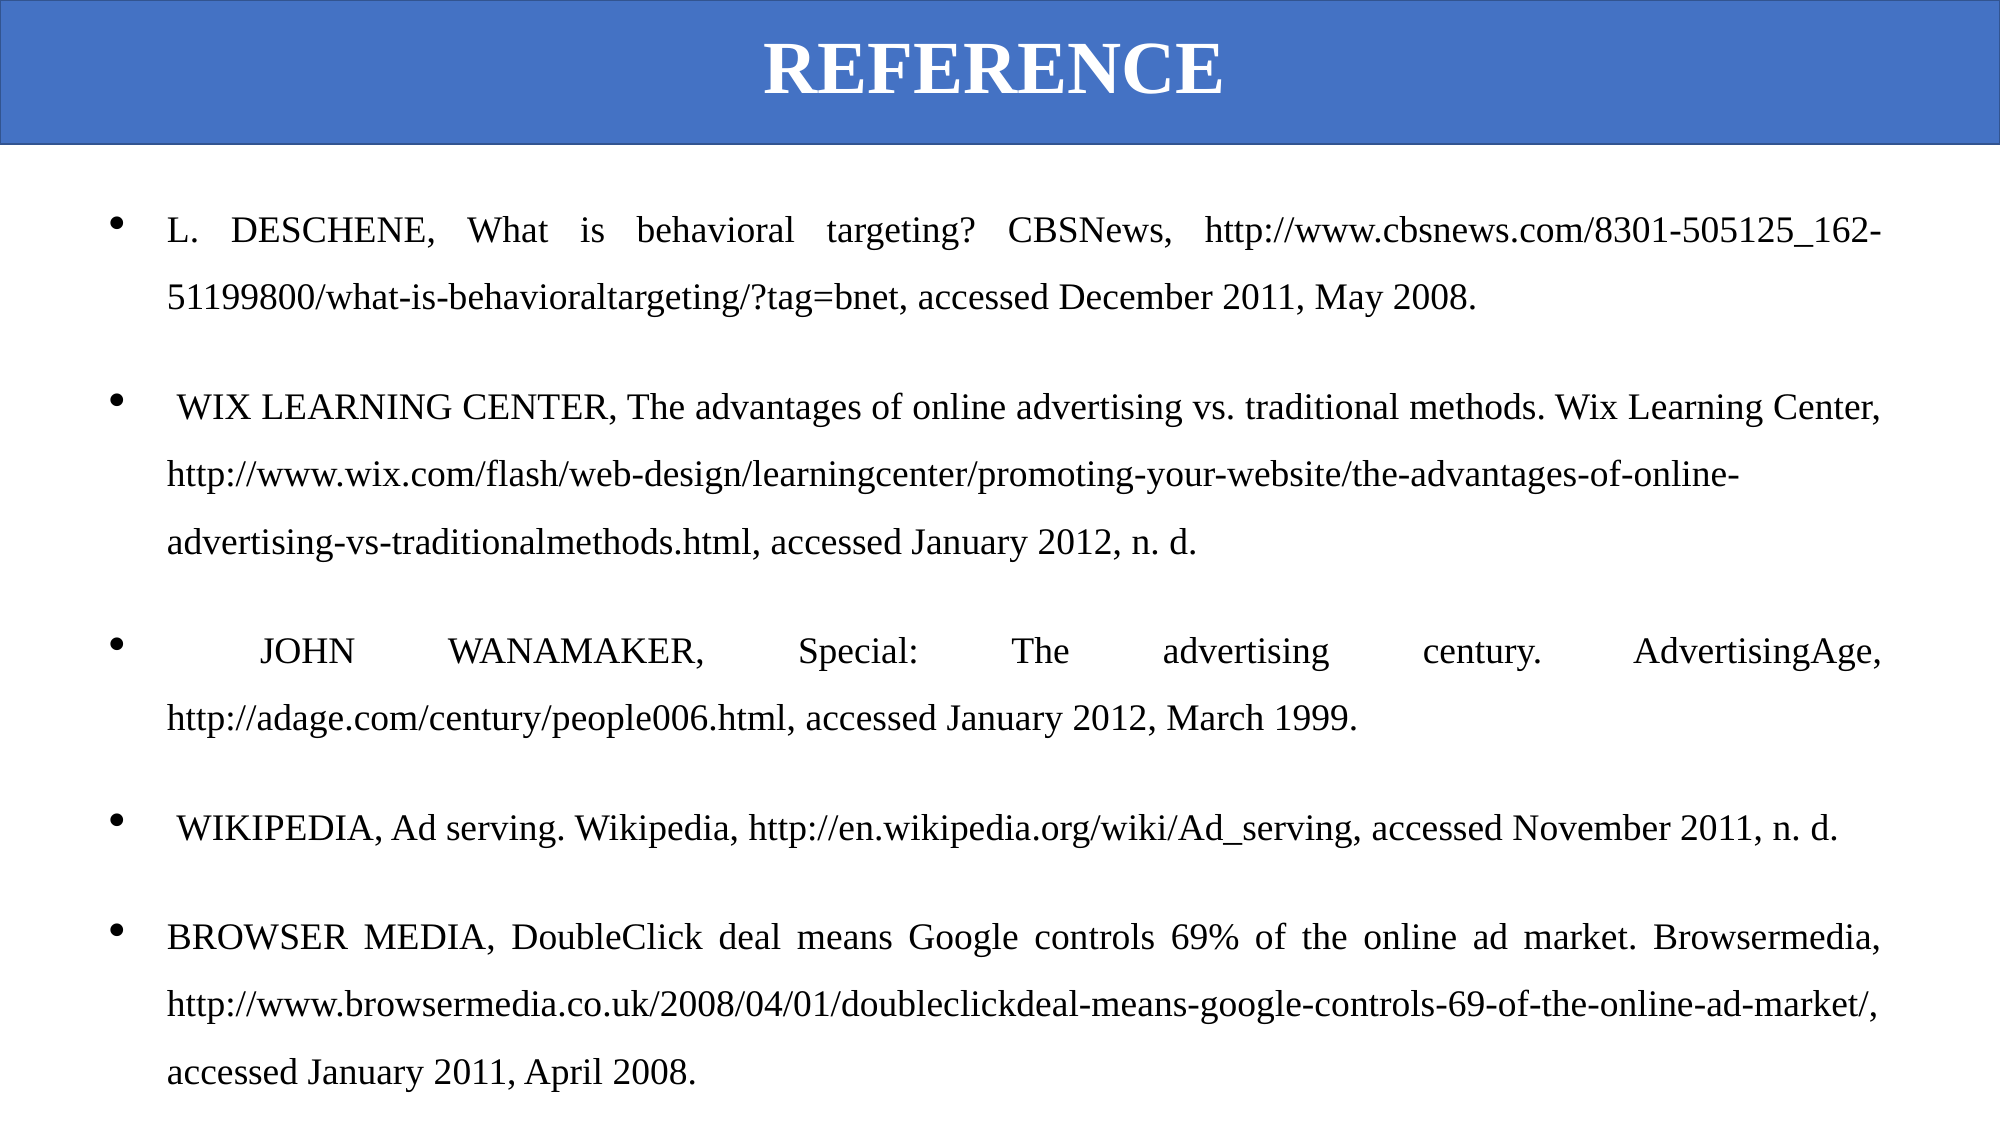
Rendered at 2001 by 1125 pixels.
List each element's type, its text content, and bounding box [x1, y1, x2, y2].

list L. DESCHENE, What is behavioral targeting? CBSNews, http://www.cbsnews.com/8301-505125_162-51199800/what-is-behavioraltargeting/?tag=bnet, accessed December 2011, May 2008. WIX LEARNING CENTER, The advantages of online advertising vs. traditional methods. Wix Learning Center, http://www.wix.com/flash/web-design/learningcenter/promoting-your-website/the-advantages-of-online-advertising-vs-traditionalmethods.html, accessed January 2012, n. d. JOHN WANAMAKER, Special: The advertising century. AdvertisingAge, http://adage.com/century/people006.html, accessed January 2012, March 1999. WIKIPEDIA, Ad serving. Wikipedia, http://en.wikipedia.org/wiki/Ad_serving, accessed November 2011, n. d. BROWSER MEDIA, DoubleClick deal means Google controls 69% of the online ad market. Browsermedia, http://www.browsermedia.co.uk/2008/04/01/doubleclickdeal-means-google-controls-69-of-the-online-ad-market/, accessed January 2011, April 2008. [95, 174, 1899, 1078]
text_box REFERENCE [0, 0, 2000, 205]
